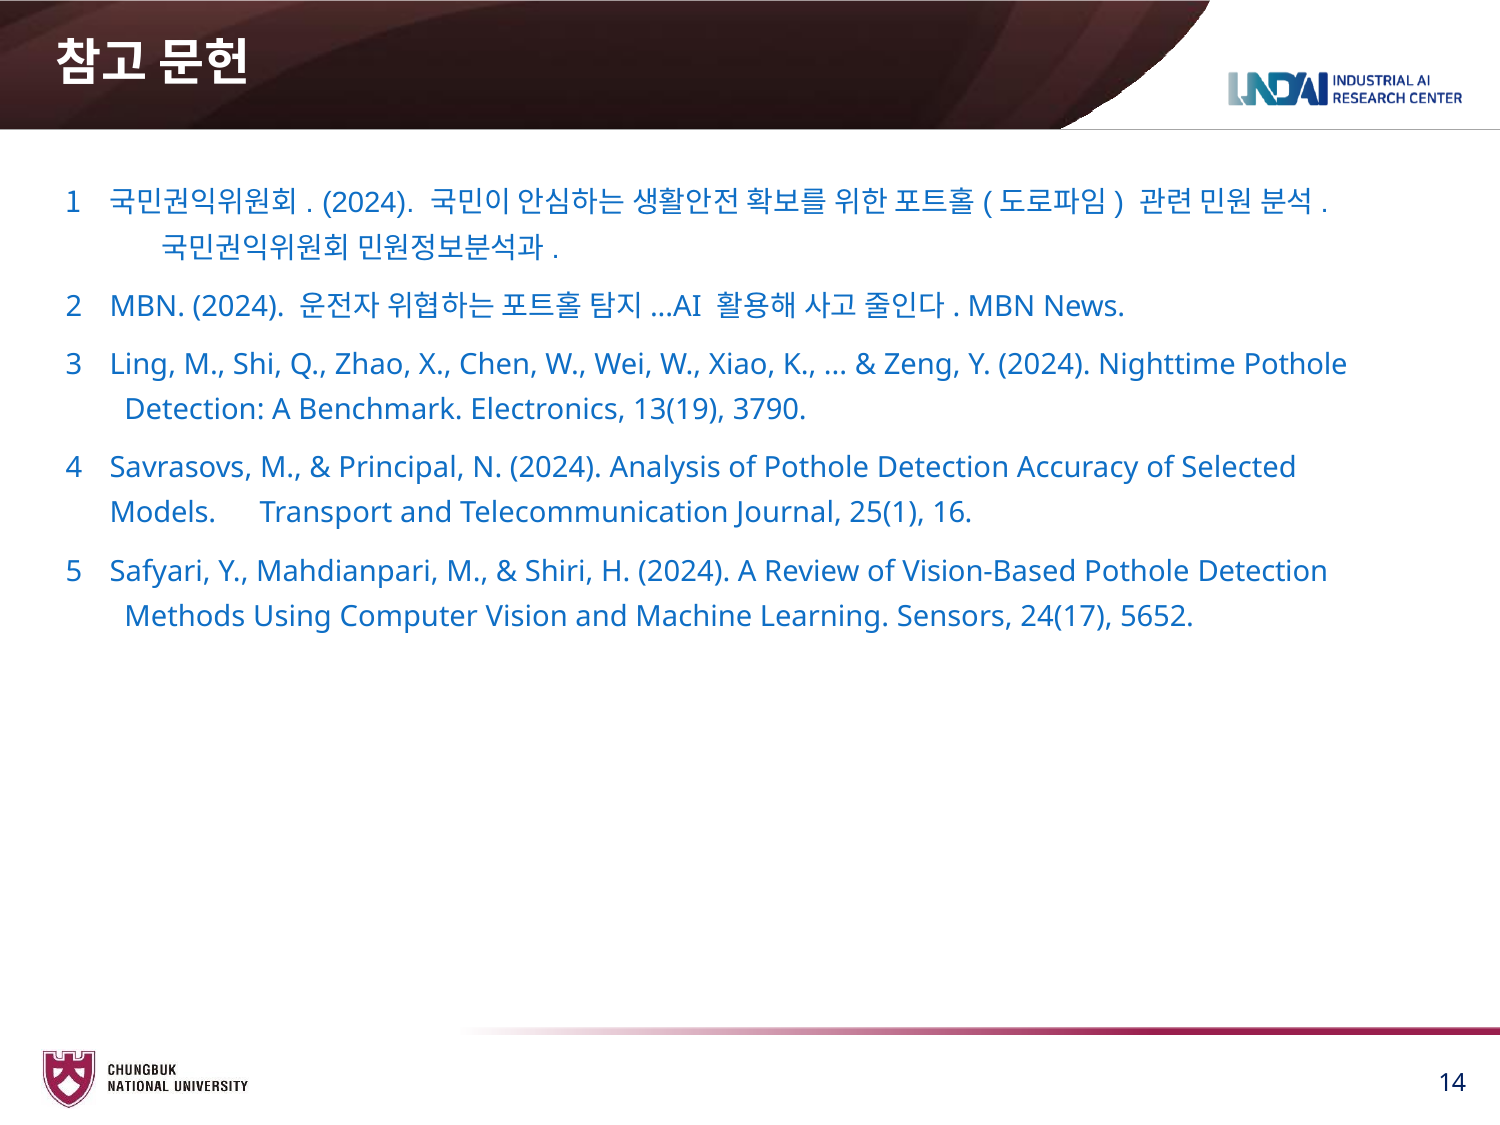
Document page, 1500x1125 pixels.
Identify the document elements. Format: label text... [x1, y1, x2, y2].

text_box 국민권익위원회. (2024). 국민이 안심하는 생활안전 확보를 위한 포트홀(도로파임) 관련 민원 분석. 국민권익위원회 민원정보분석과. MBN. (2024). 운전자 위협하는 포트홀 탐지...AI 활용해 사고 줄인다. MBN News. Ling, M., Shi, Q., Zhao, X., Chen, W., Wei, W., Xiao, K., ... & Zeng, Y. (2024). Nighttime Pothole Detection: A Benchmark. Electronics, 13(19), 3790. Savrasovs, M., & Principal, N. (2024). Analysis of Pothole Detection Accuracy of Selected Models. Transport and Telecommunication Journal, 25(1), 16. Safyari, Y., Mahdianpari, M., & Shiri, H. (2024). A Review of Vision-Based Pothole Detection Methods Using Computer Vision and Machine Learning. Sensors, 24(17), 5652. [63, 171, 1400, 633]
title 참고 문헌 [53, 139, 1066, 219]
picture [41, 1049, 249, 1109]
picture [113, 1027, 1500, 1036]
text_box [0, 0, 1500, 130]
slide_number 14 [1432, 1062, 1475, 1125]
